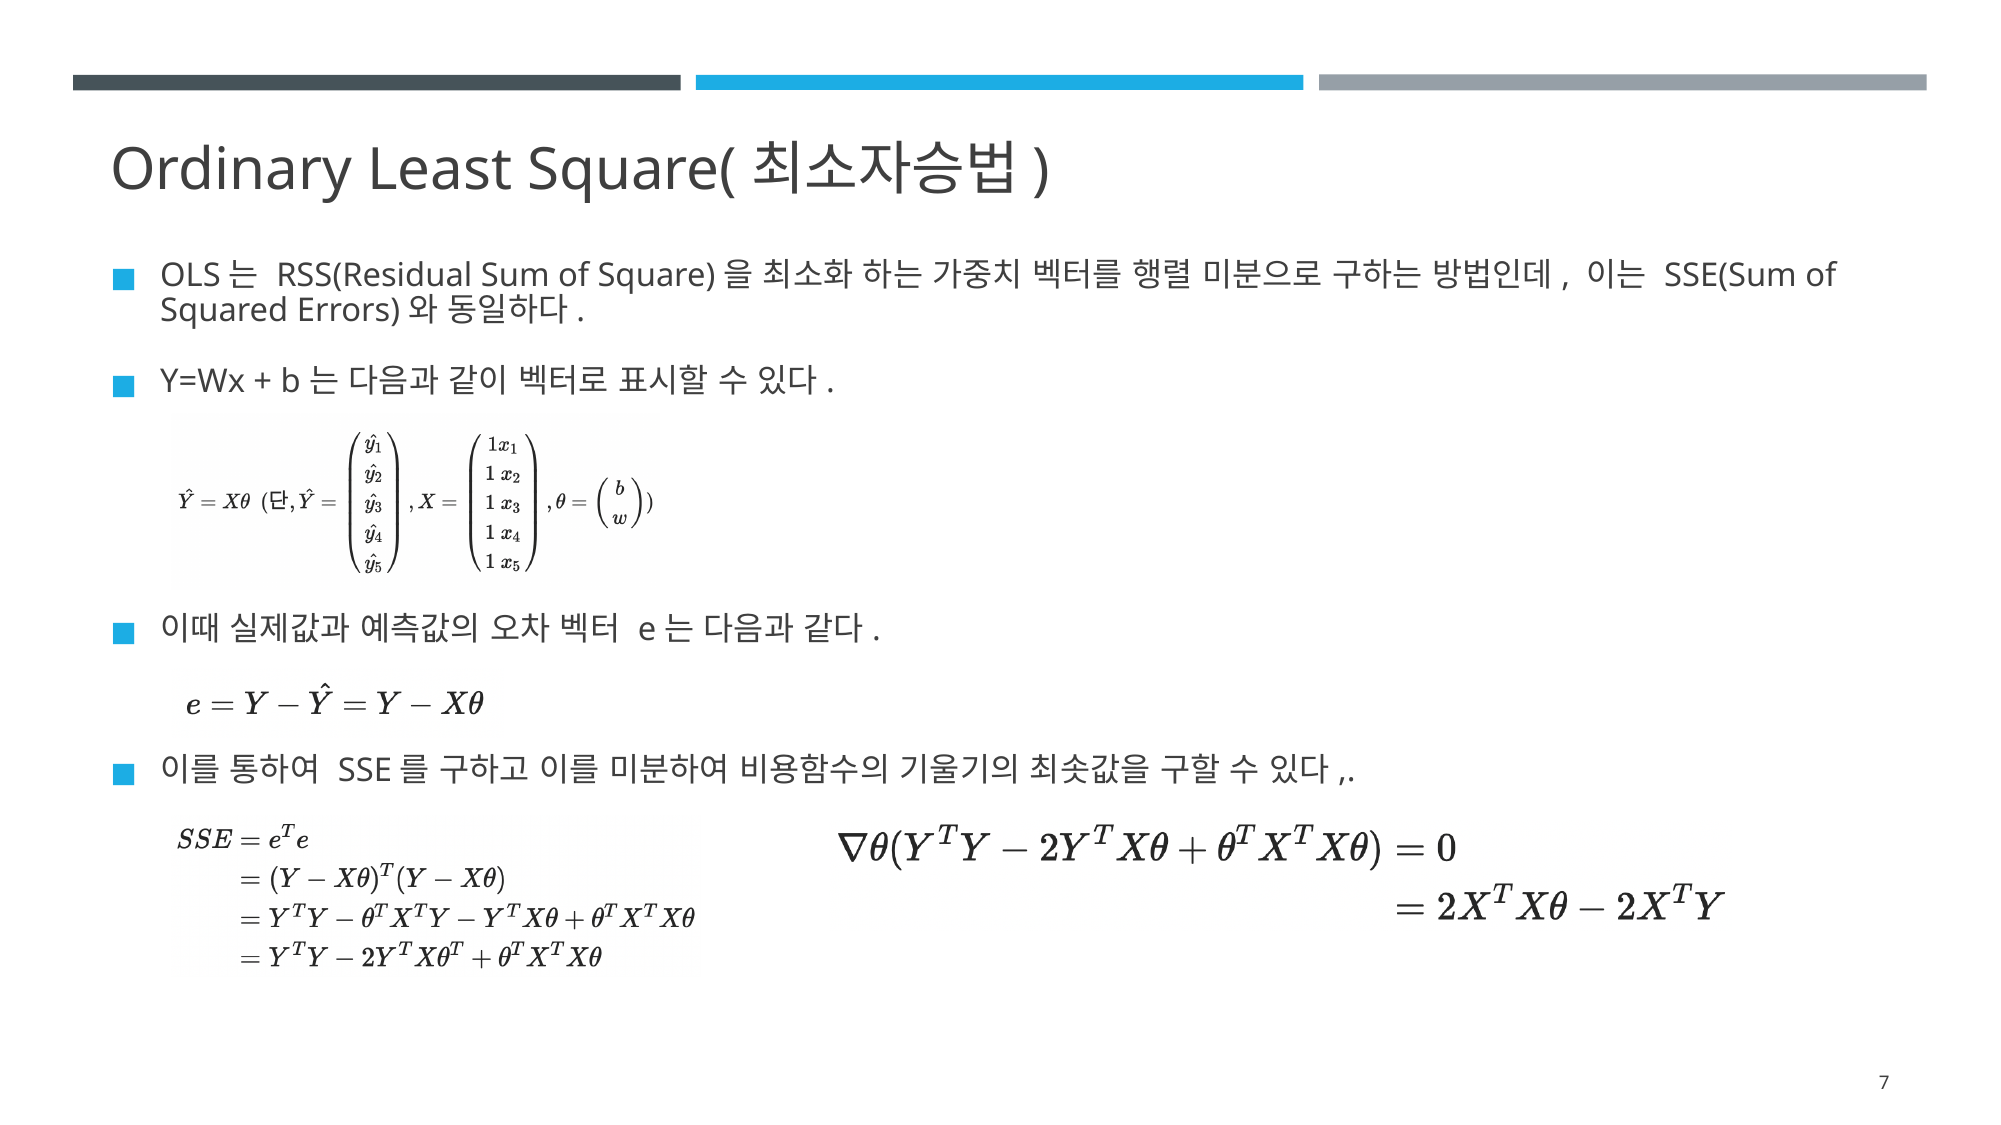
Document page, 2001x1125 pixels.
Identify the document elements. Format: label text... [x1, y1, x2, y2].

title Ordinary Least Square(최소자승법) [95, 57, 1905, 209]
picture [828, 819, 1733, 932]
slide_number 7 [1732, 1053, 1905, 1114]
picture [170, 413, 660, 591]
picture [170, 815, 701, 978]
picture [170, 667, 504, 738]
list OLS는 RSS(Residual Sum of Square)을 최소화 하는 가중치 벡터를 행렬 미분으로 구하는 방법인데, 이는 SSE(Sum of Squared Errors)와 동일하다. Y=Wx + b는 다음과 같이 벡터로 표시할 수 있다. 이때 실제값과 예측값의 오차 벡터 e는 다음과 같다. 이를 통하여 SSE를 구하고 이를 미분하여 비용함수의 기울기의 최솟값을 구할 수 있다,. [95, 250, 1905, 1017]
